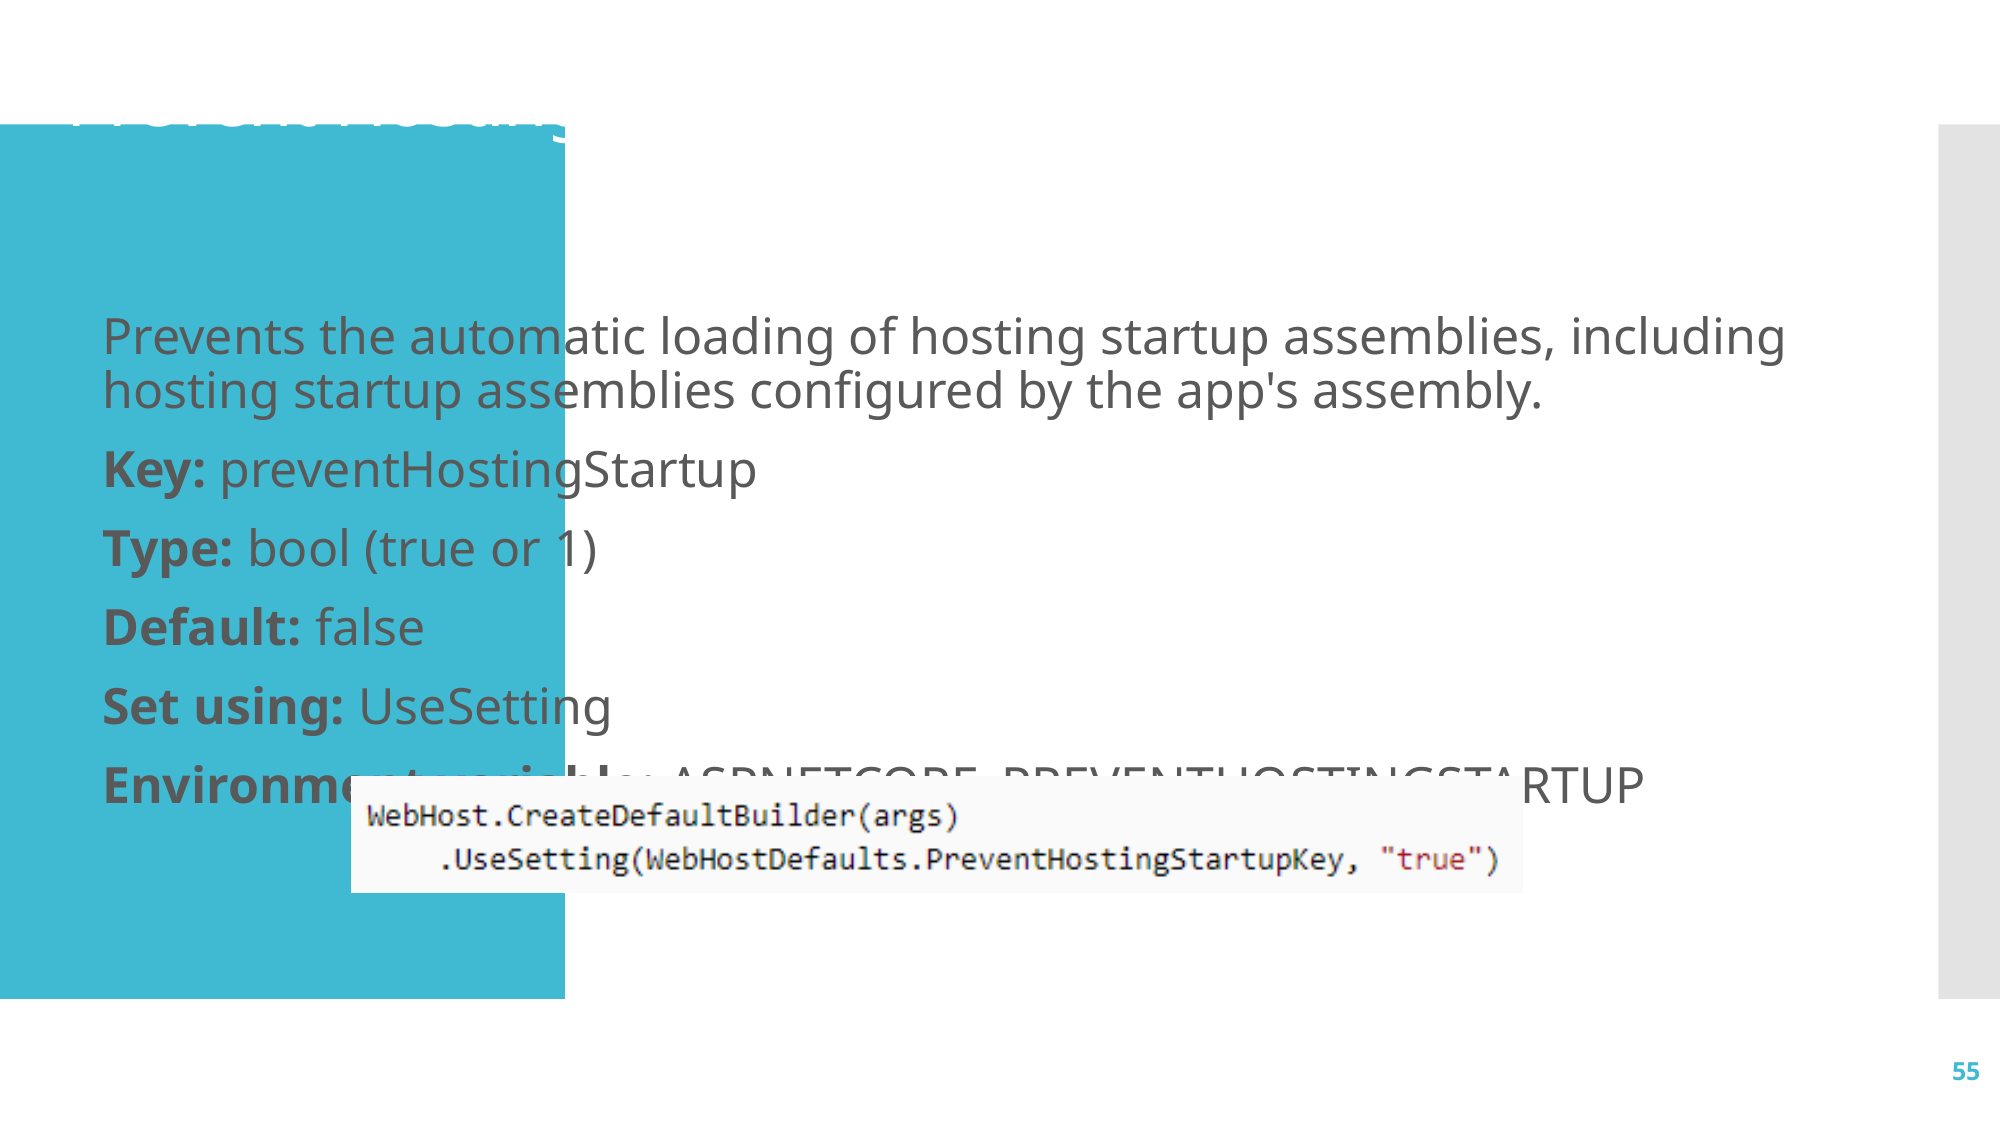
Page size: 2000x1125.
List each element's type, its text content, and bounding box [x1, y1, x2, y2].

slide_number 55 [1744, 1042, 1996, 1103]
title Prevent Hosting Startup [51, 56, 1877, 150]
list Prevents the automatic loading of hosting startup assemblies, including hosting startup assemblies configured by the app's assembly. Key: preventHostingStartup Type: bool (true or 1) Default: false Set using: UseSetting Environment variable: ASPNETCORE_PREVENTHOSTINGSTARTUP [87, 200, 1913, 925]
picture [351, 776, 1523, 893]
